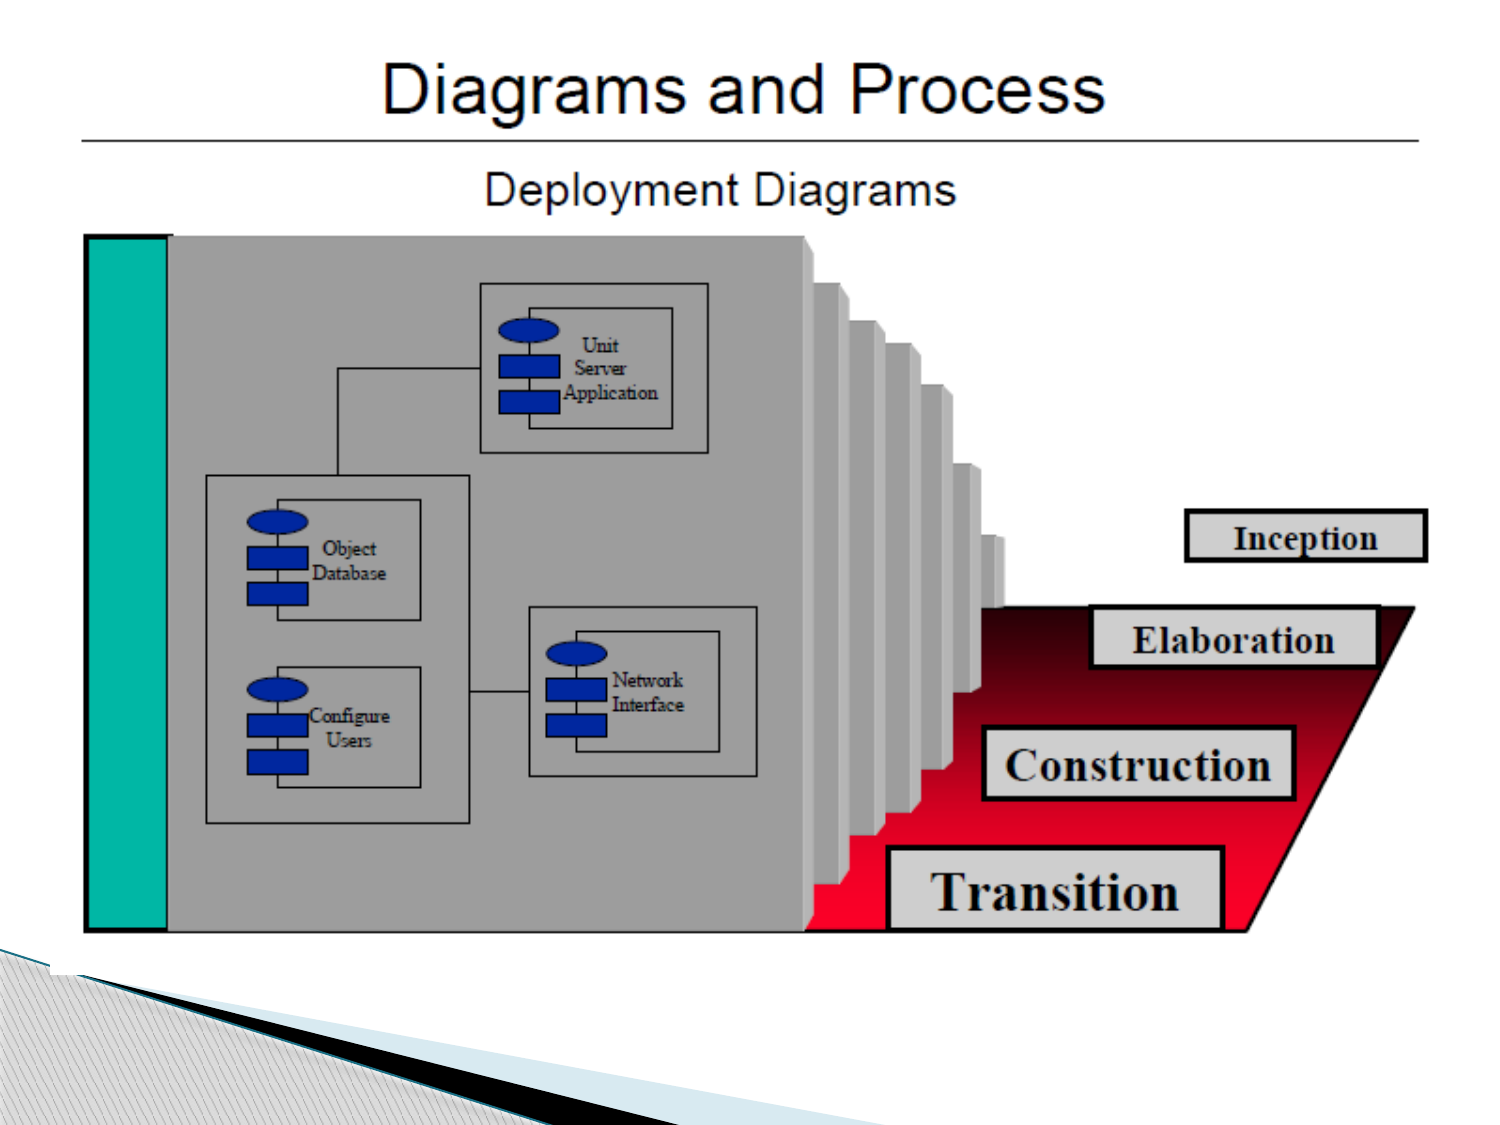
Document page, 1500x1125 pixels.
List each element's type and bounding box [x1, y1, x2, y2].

picture [49, 37, 1441, 976]
